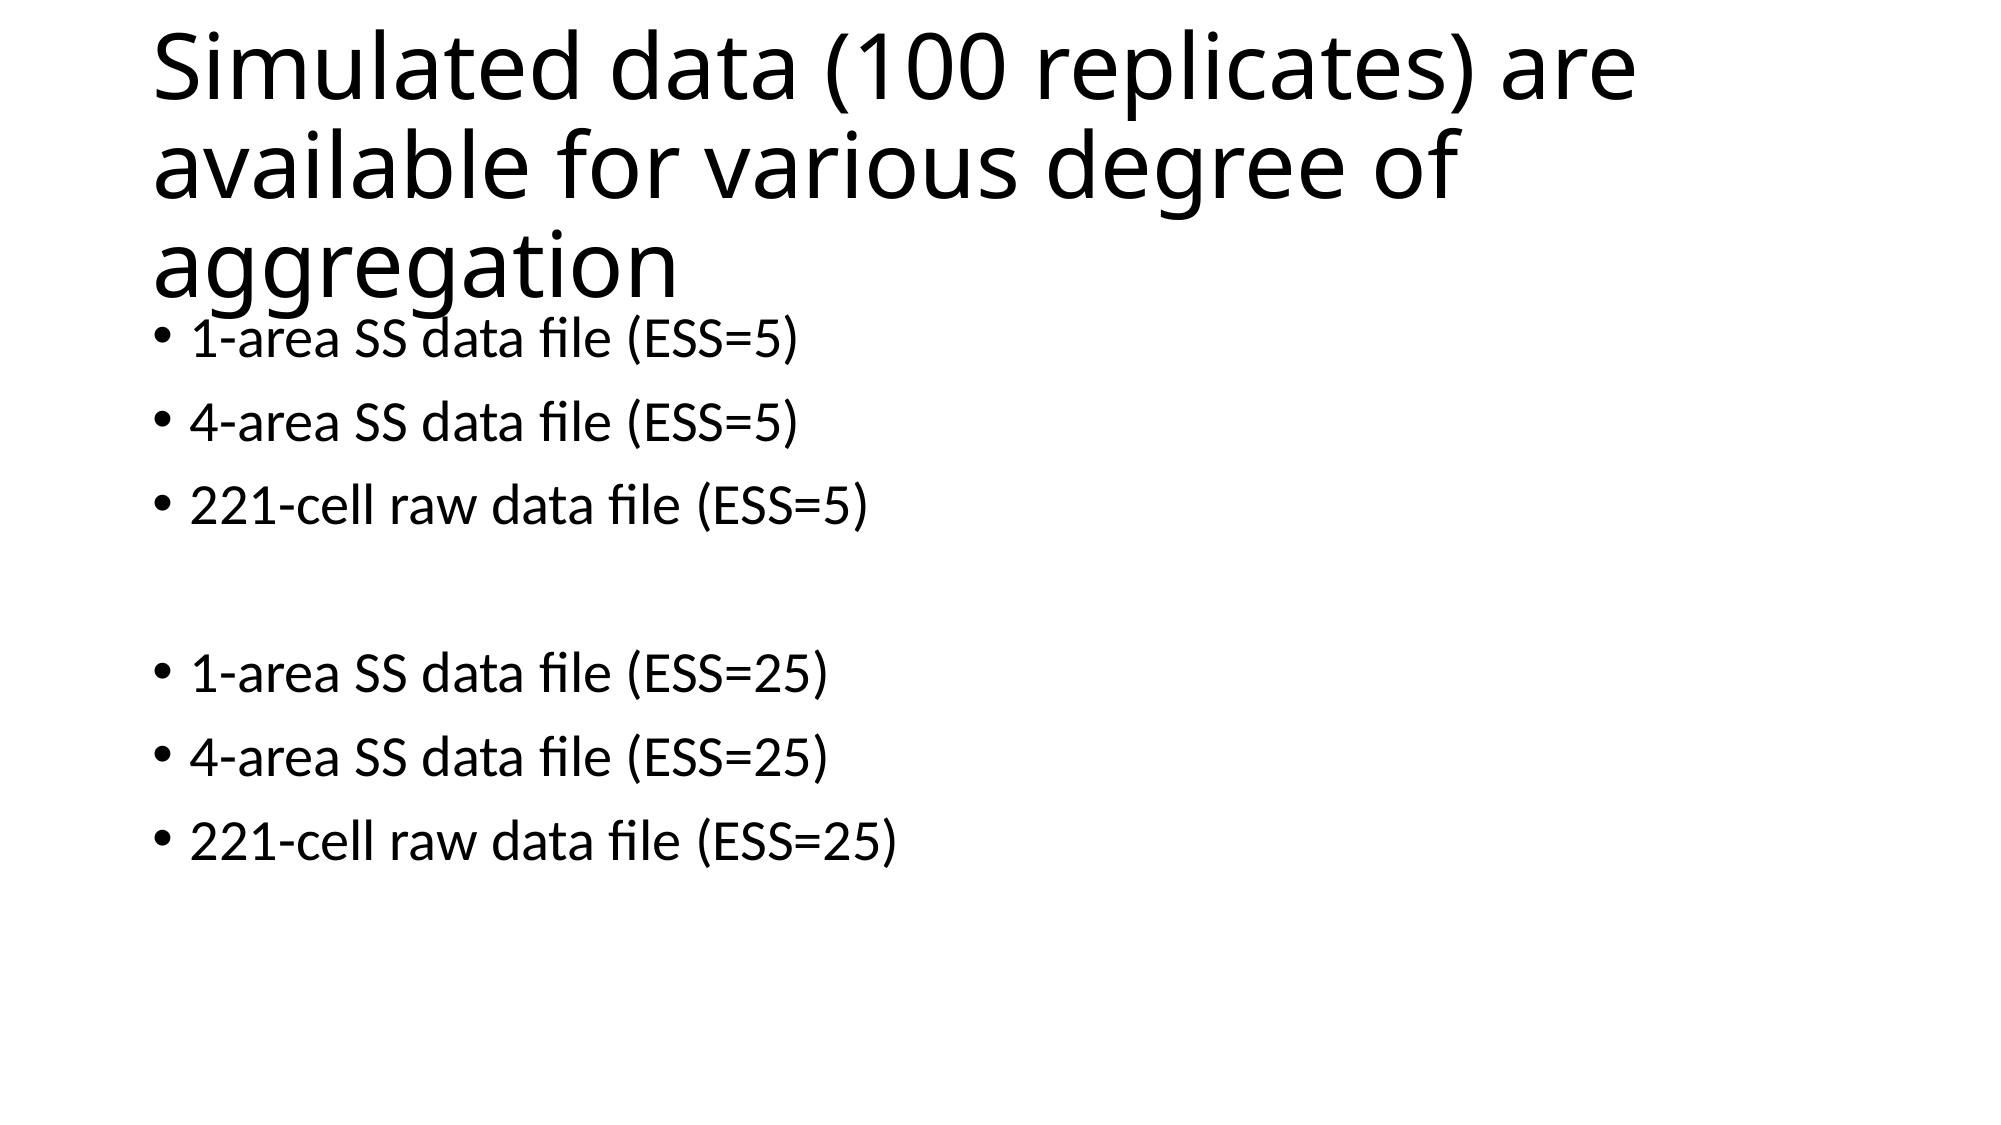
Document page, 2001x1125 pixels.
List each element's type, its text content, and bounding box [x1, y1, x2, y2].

title Simulated data (100 replicates) are available for various degree of aggregation [137, 59, 1863, 278]
list 1-area SS data file (ESS=5) 4-area SS data file (ESS=5) 221-cell raw data file (ESS=5) 1-area SS data file (ESS=25) 4-area SS data file (ESS=25) 221-cell raw data file (ESS=25) [137, 299, 1863, 1014]
